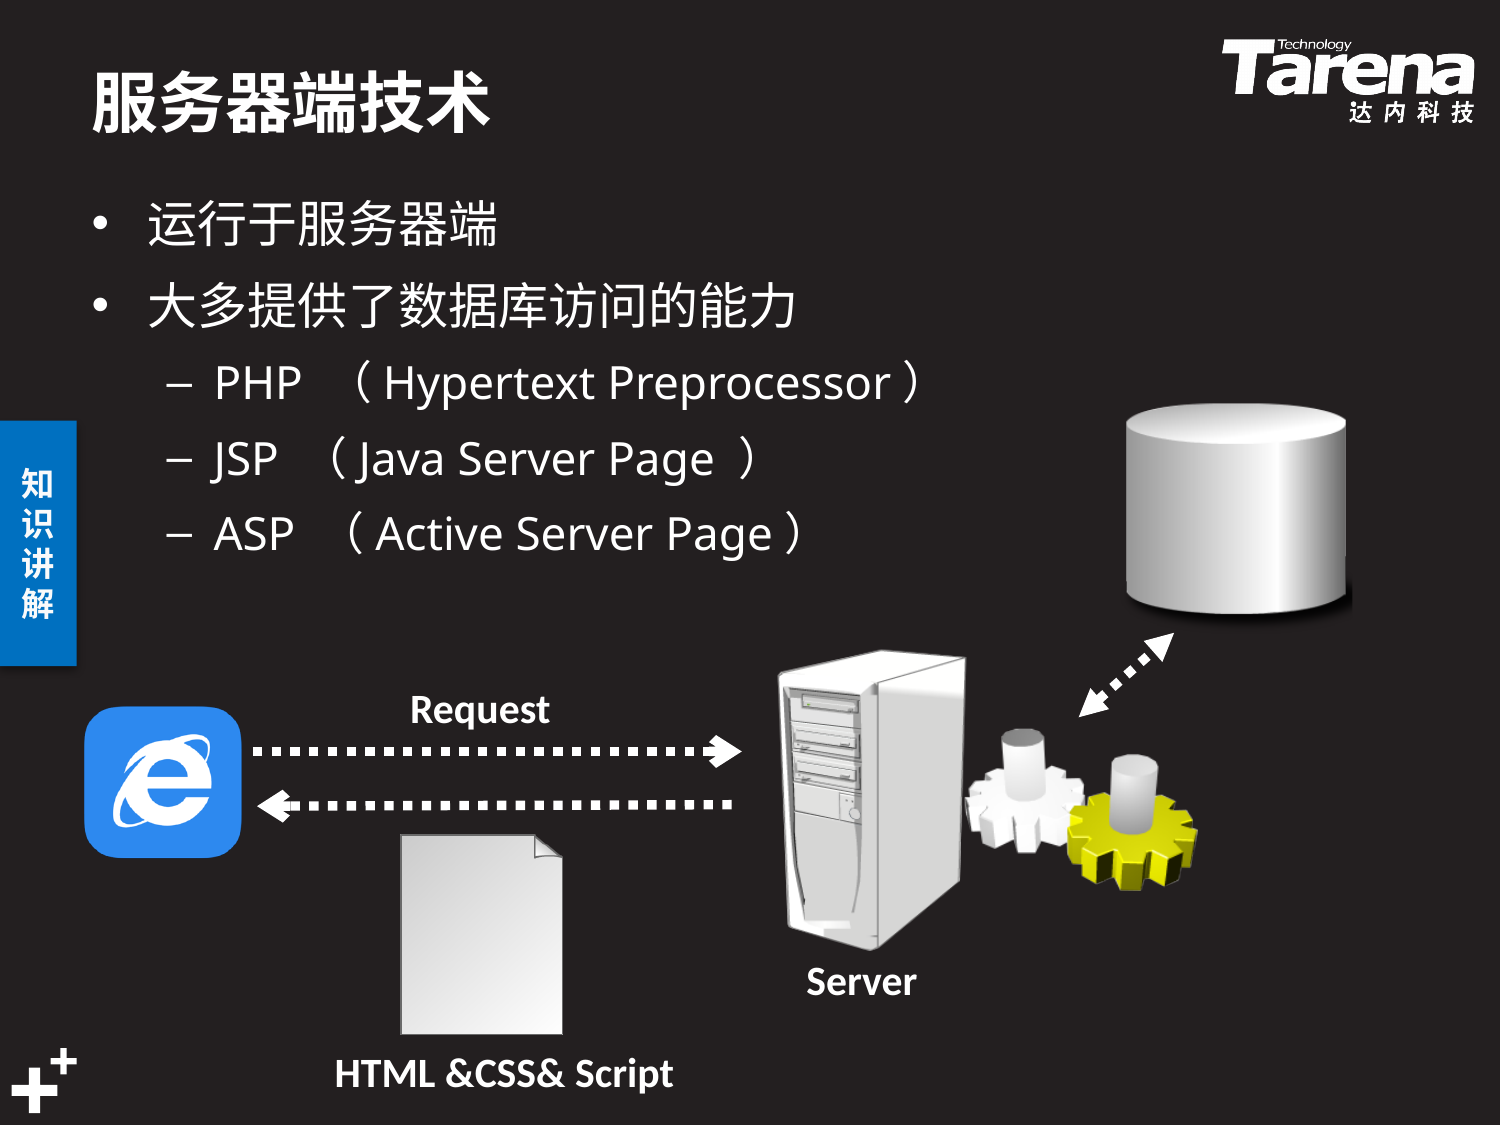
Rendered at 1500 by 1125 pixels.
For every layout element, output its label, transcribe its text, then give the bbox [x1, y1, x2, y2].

title 服务器端技术 [76, 42, 1188, 160]
picture [71, 695, 253, 870]
list 运行于服务器端 大多提供了数据库访问的能力 PHP （Hypertext Preprocessor） JSP （Java Server Page ） ASP （Active Server Page） [76, 172, 1400, 579]
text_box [727, 632, 1018, 1013]
picture [1222, 39, 1475, 123]
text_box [252, 674, 742, 752]
picture [937, 705, 1222, 905]
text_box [317, 833, 692, 1105]
picture [1098, 385, 1353, 650]
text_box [1078, 632, 1175, 718]
